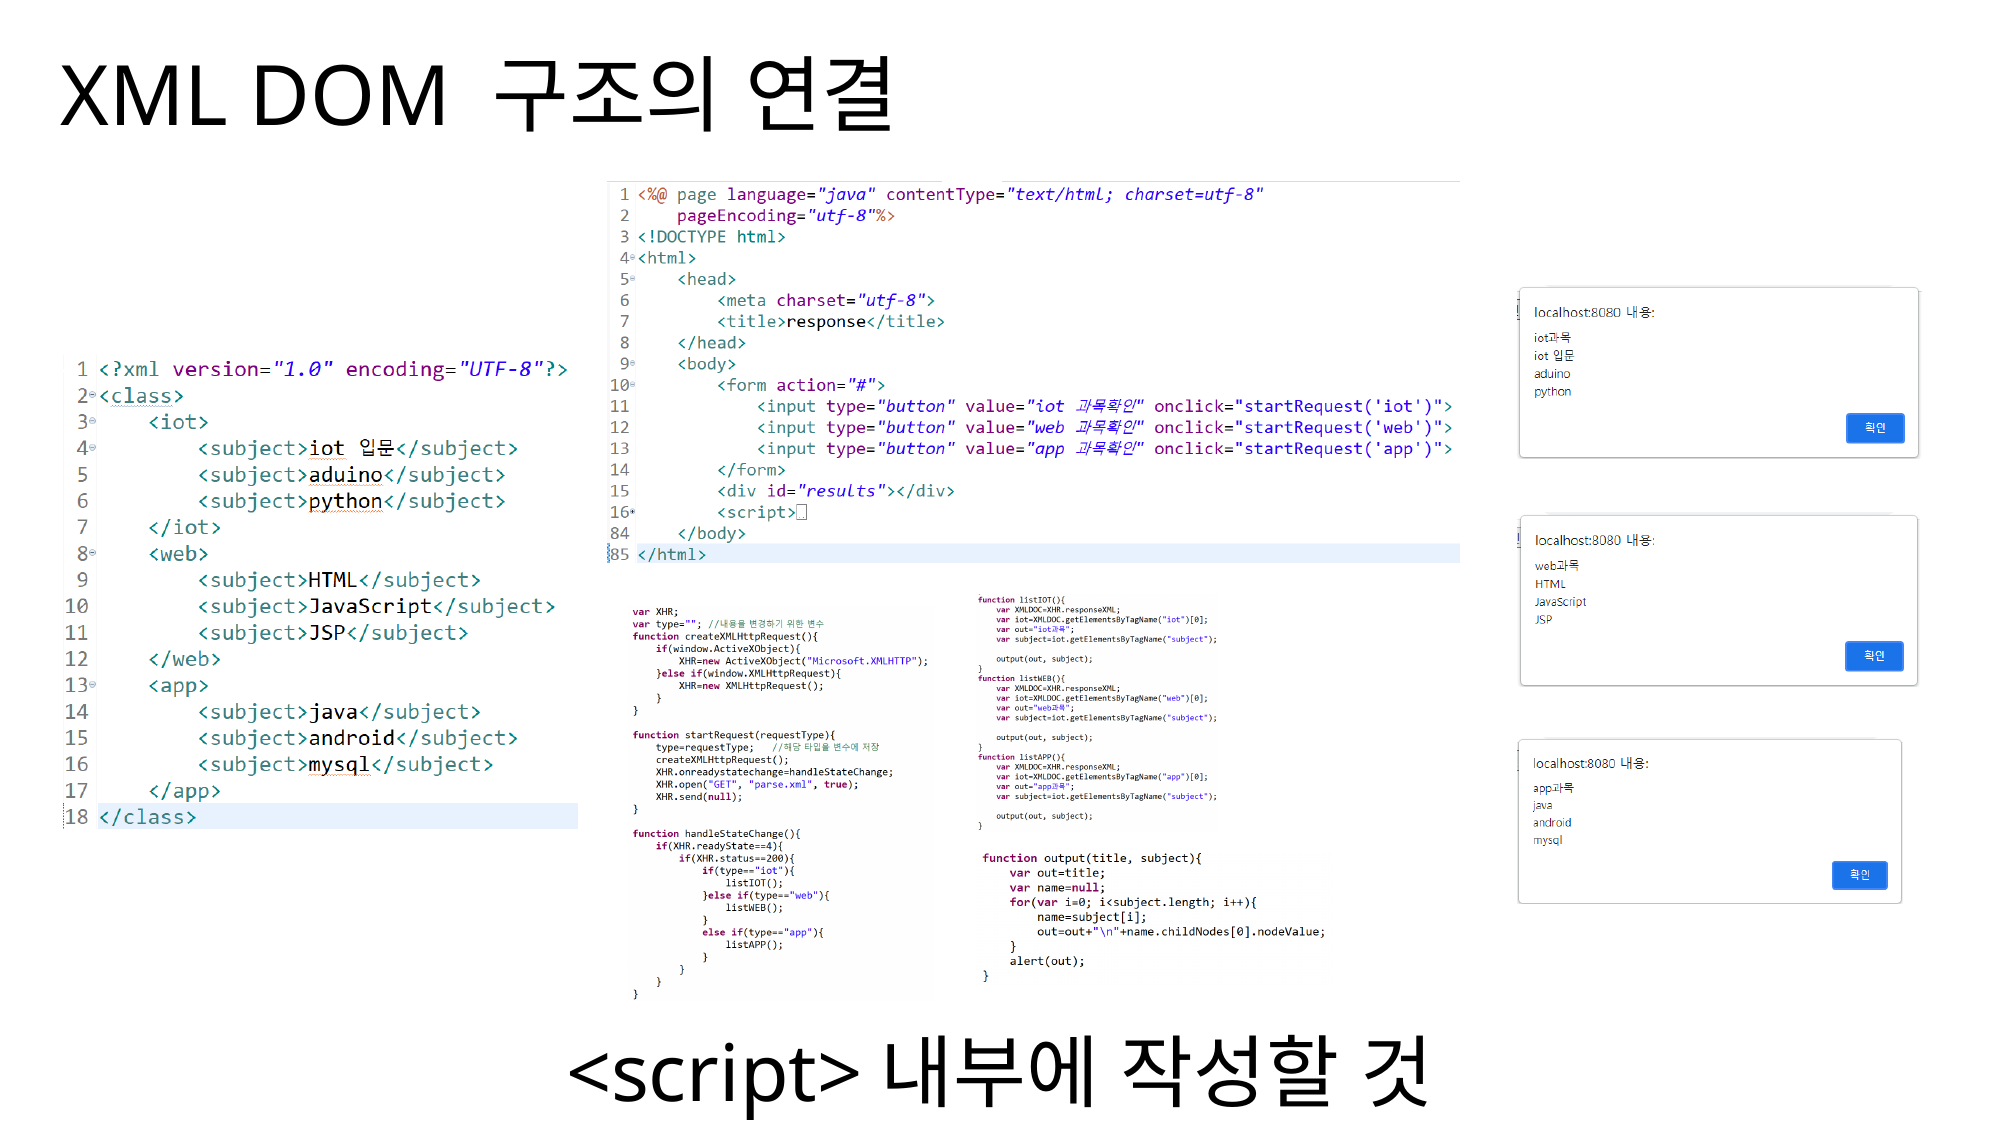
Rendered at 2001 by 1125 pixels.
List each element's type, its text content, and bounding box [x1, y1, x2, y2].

title XML DOM 구조의 연결 [24, 19, 935, 152]
picture [1517, 737, 1903, 904]
picture [976, 851, 1332, 985]
picture [627, 605, 935, 1002]
picture [1517, 285, 1922, 459]
picture [607, 181, 1460, 563]
picture [976, 594, 1219, 832]
text_box <script>내부에 작성할 것 [110, 1014, 1890, 1125]
picture [63, 355, 578, 829]
picture [1517, 512, 1920, 687]
